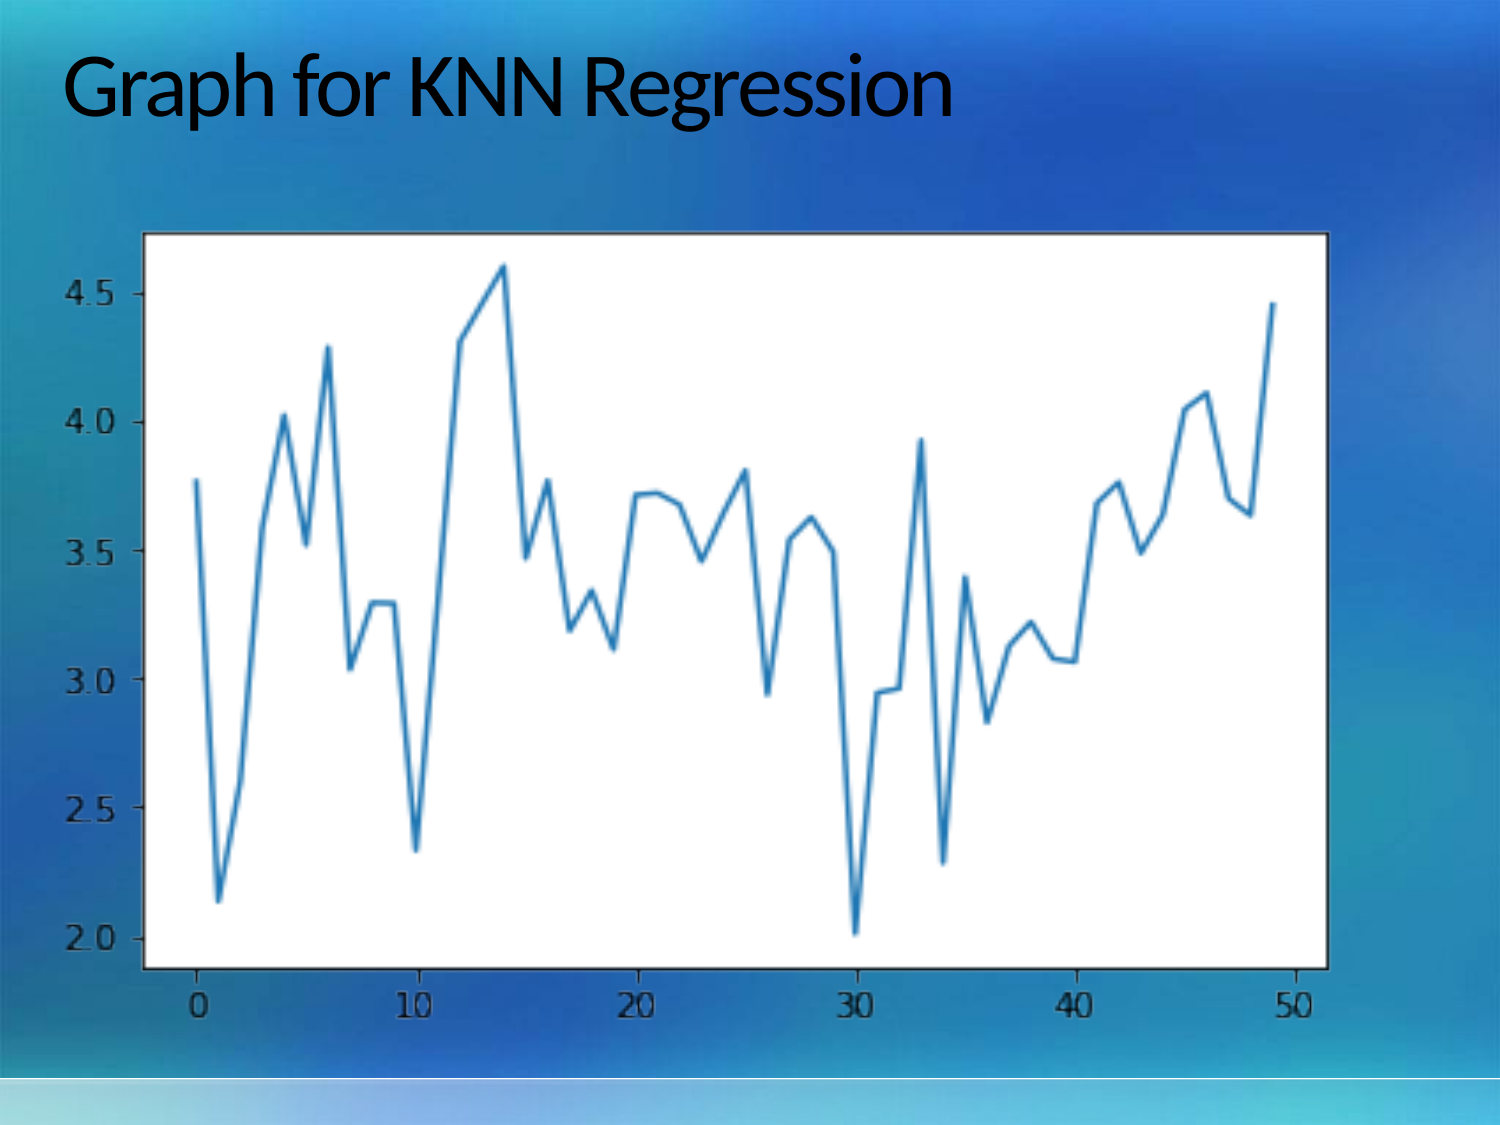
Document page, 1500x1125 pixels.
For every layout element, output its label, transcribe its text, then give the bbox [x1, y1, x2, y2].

picture [0, 0, 1500, 1125]
title Graph for KNN Regression [62, 37, 1438, 147]
